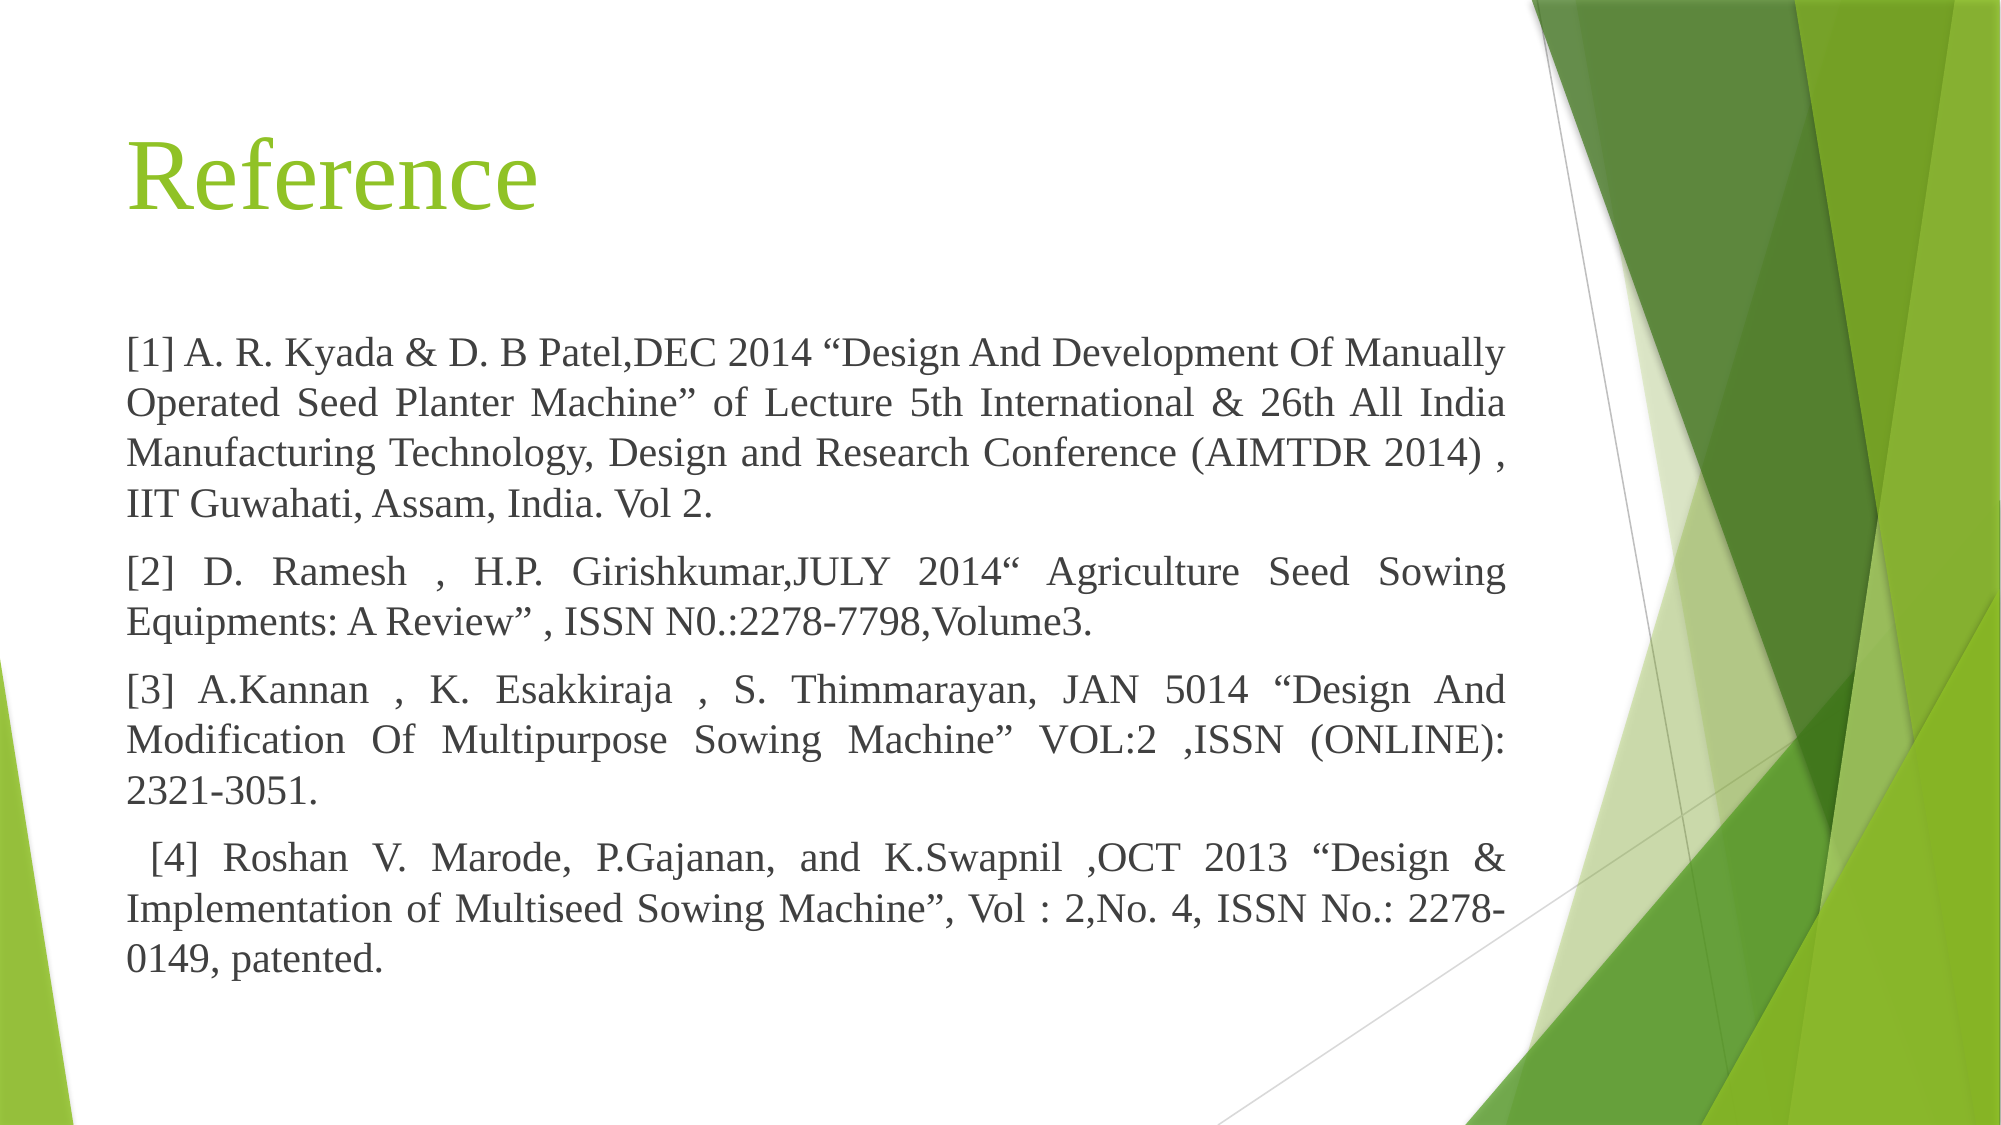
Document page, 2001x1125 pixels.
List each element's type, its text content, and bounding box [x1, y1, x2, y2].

list [1] A. R. Kyada & D. B Patel,DEC 2014 “Design And Development Of Manually Operated Seed Planter Machine” of Lecture 5th International & 26th All India Manufacturing Technology, Design and Research Conference (AIMTDR 2014) , IIT Guwahati, Assam, India. Vol 2. [2] D. Ramesh , H.P. Girishkumar,JULY 2014“ Agriculture Seed Sowing Equipments: A Review” , ISSN N0.:2278-7798,Volume3. [3] A.Kannan , K. Esakkiraja , S. Thimmarayan, JAN 5014 “Design And Modification Of Multipurpose Sowing Machine” VOL:2 ,ISSN (ONLINE): 2321-3051. [4] Roshan V. Marode, P.Gajanan, and K.Swapnil ,OCT 2013 “Design & Implementation of Multiseed Sowing Machine”, Vol : 2,No. 4, ISSN No.: 2278-0149, patented. [111, 316, 1522, 991]
title Reference [111, 99, 1522, 316]
